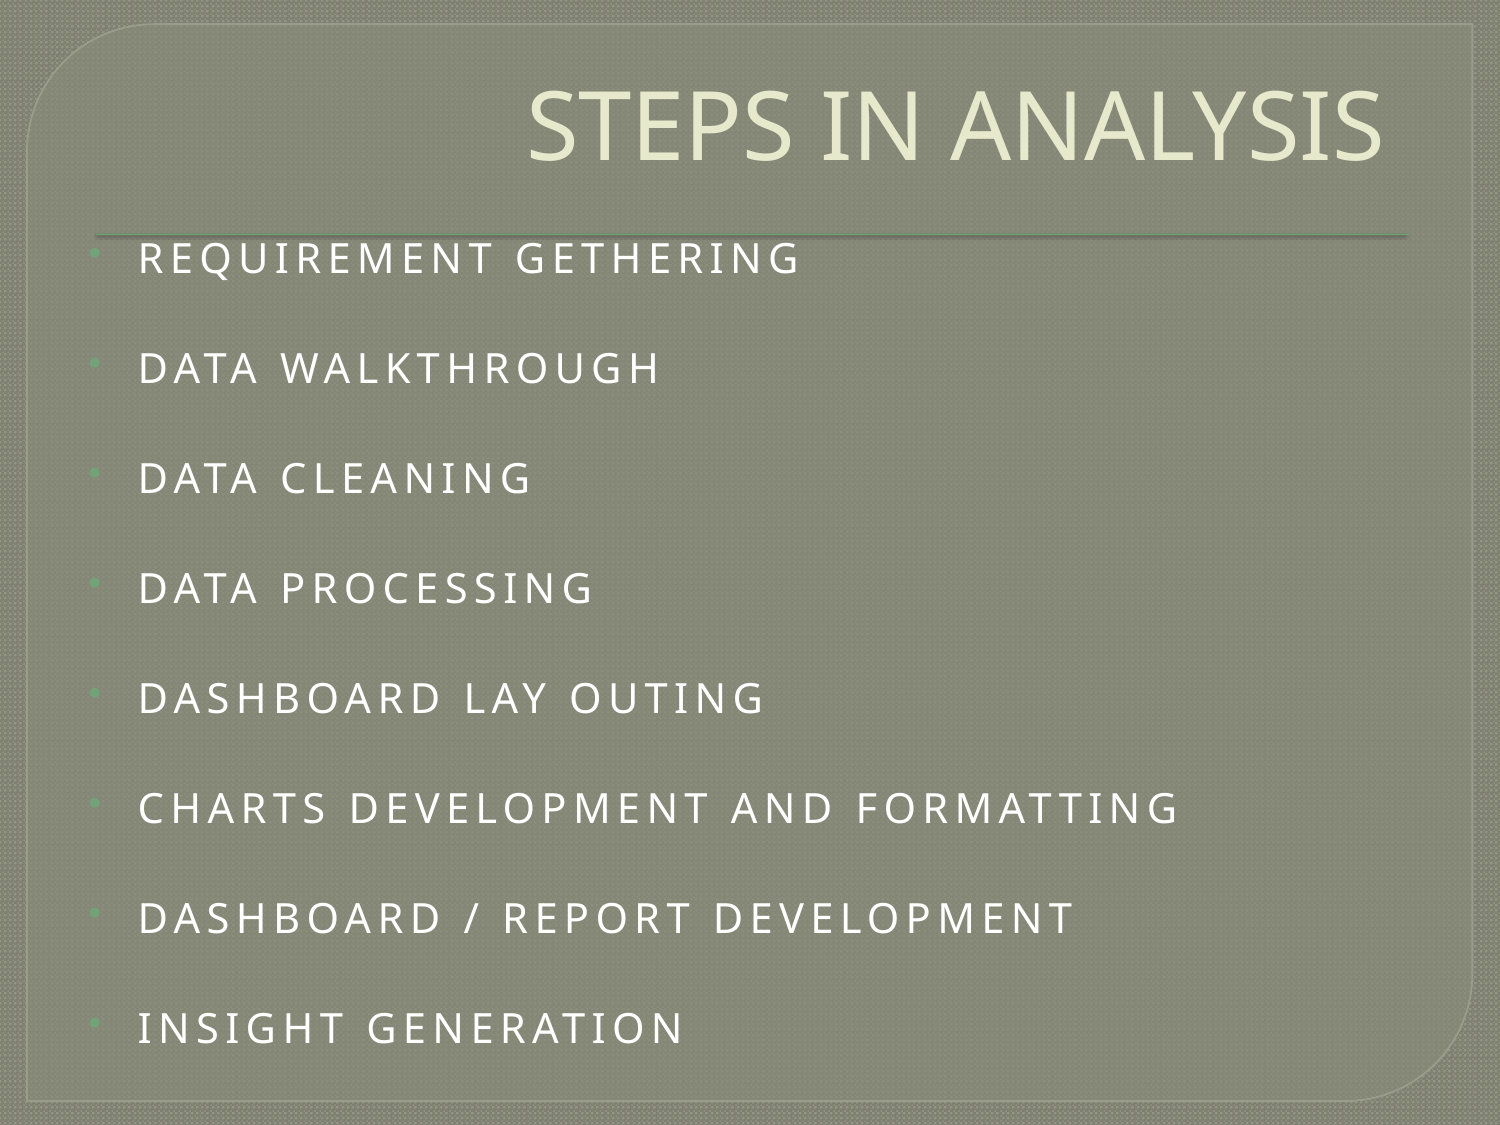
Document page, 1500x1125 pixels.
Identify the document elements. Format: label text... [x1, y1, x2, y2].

title STEPS IN ANALYSIS [75, 41, 1425, 188]
list REQUIREMENT GETHERING DATA WALKTHROUGH DATA CLEANING DATA PROCESSING DASHBOARD LAY OUTING CHARTS DEVELOPMENT AND FORMATTING DASHBOARD / REPORT DEVELOPMENT INSIGHT GENERATION [75, 164, 1407, 1067]
